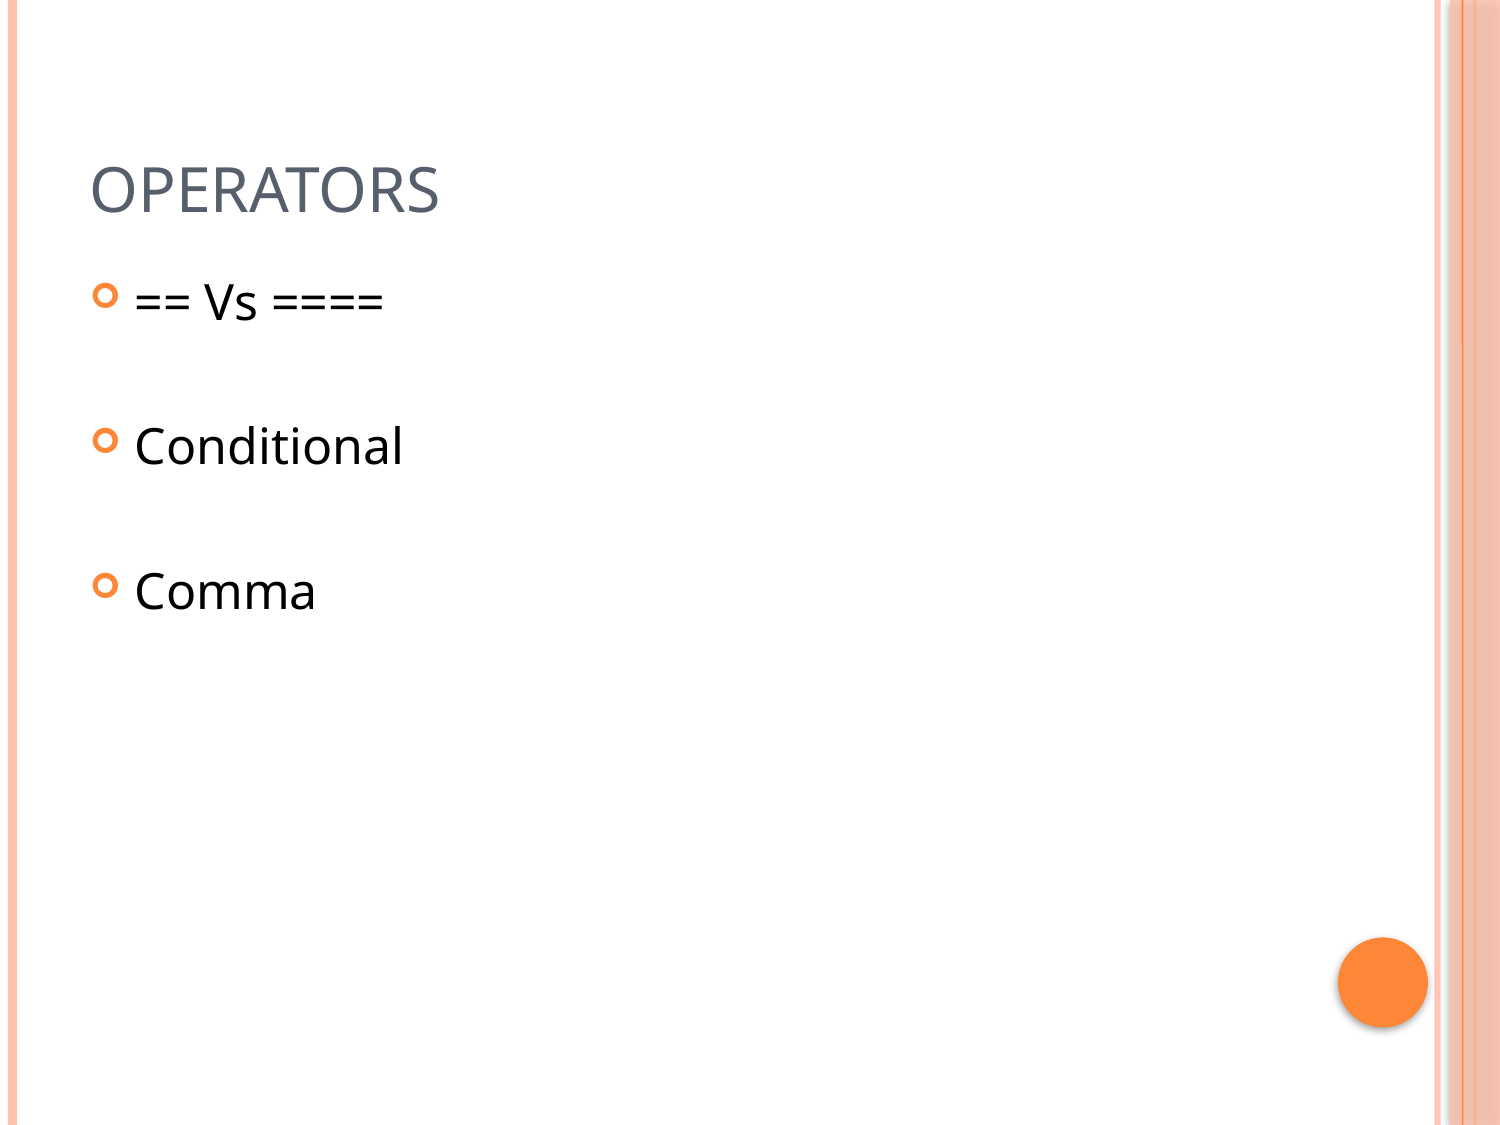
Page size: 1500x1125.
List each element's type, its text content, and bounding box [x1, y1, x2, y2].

title Operators [75, 45, 1300, 233]
list == Vs ==== Conditional Comma [75, 262, 1300, 1062]
